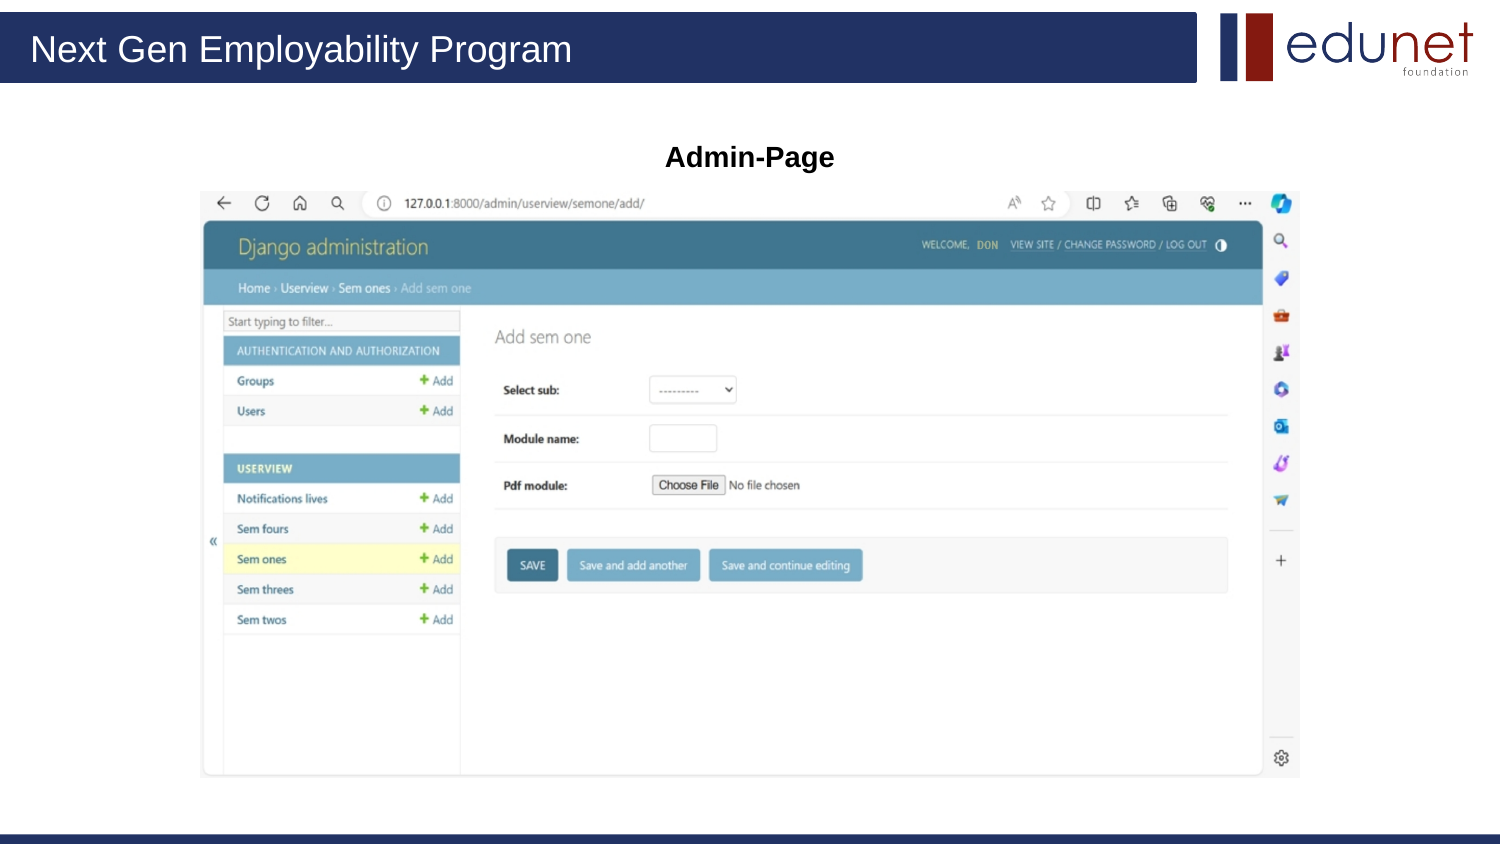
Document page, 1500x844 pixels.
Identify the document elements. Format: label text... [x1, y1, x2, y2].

picture [199, 191, 1301, 778]
title Admin-Page [103, 104, 1397, 208]
picture [1279, 14, 1482, 83]
